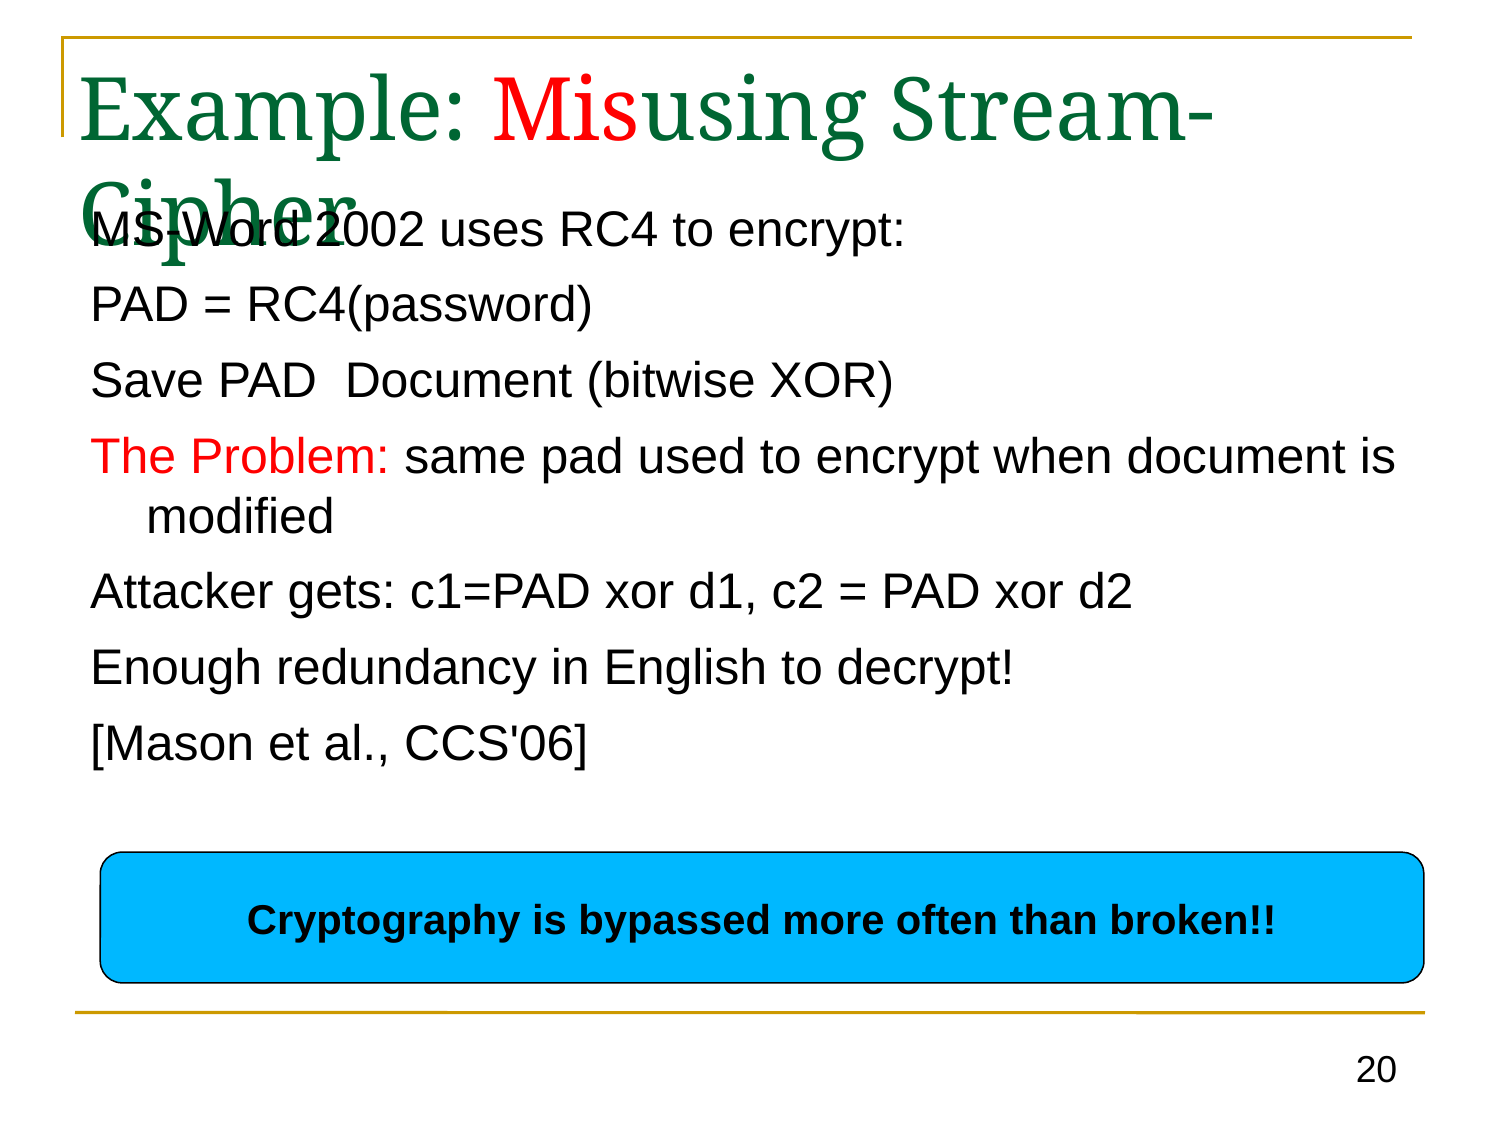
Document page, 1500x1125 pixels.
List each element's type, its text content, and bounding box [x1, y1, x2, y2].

title Example: Misusing Stream-Cipher [63, 45, 1425, 272]
text_box Cryptography is bypassed more often than broken!! [100, 852, 1424, 983]
slide_number 20 [1341, 1023, 1424, 1098]
